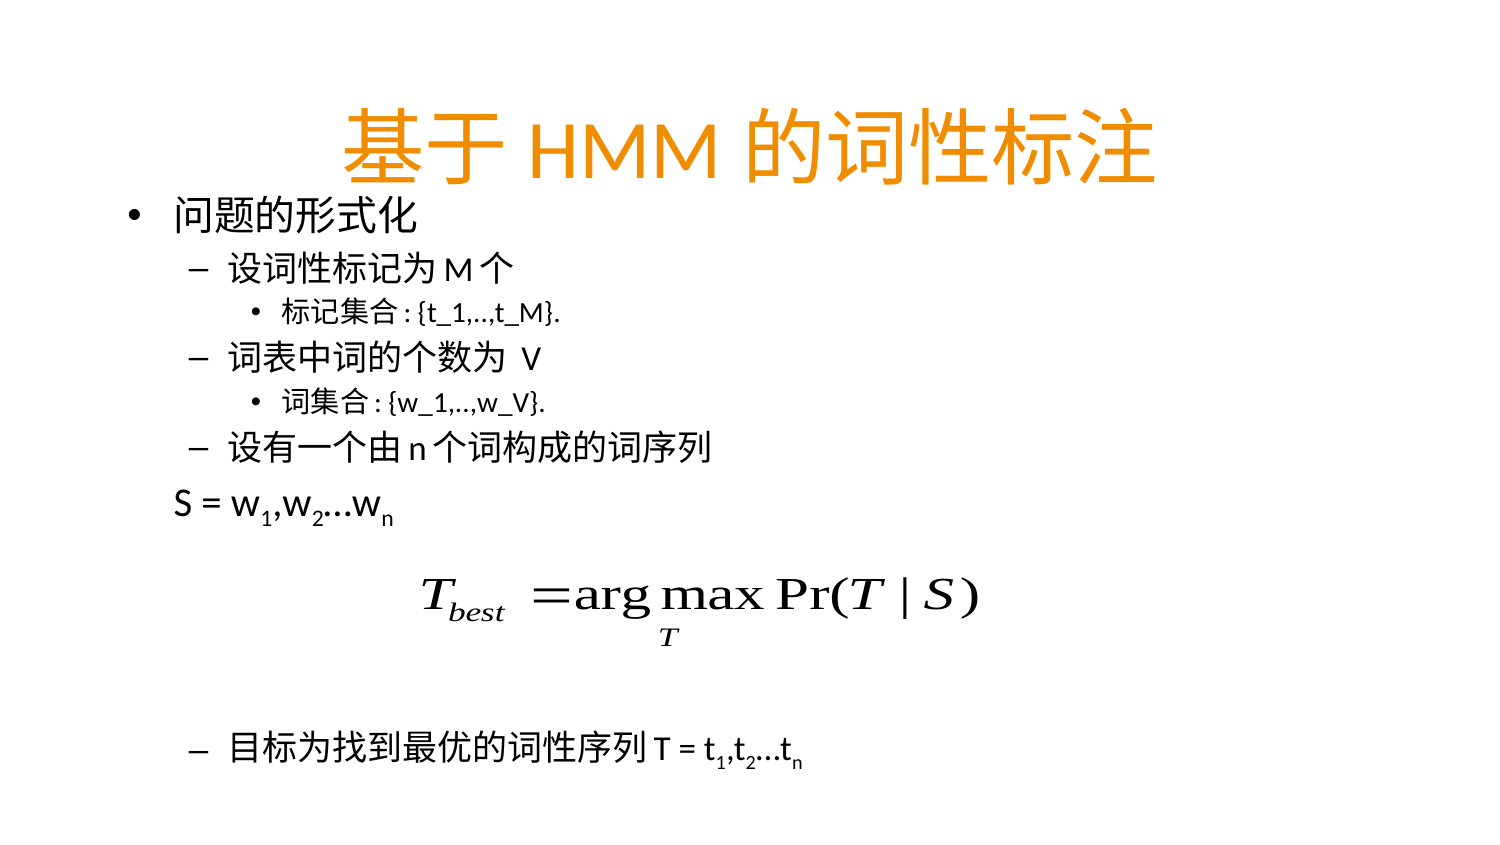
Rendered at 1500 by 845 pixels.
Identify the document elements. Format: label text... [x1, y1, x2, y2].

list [413, 563, 994, 656]
list 问题的形式化 设词性标记为M个 标记集合: {t_1,..,t_M}. 词表中词的个数为 V 词集合: {w_1,..,w_V}. 设有一个由n个词构成的词序列 S = w1,w2…wn 目标为找到最优的词性序列T = t1,t2…tn [112, 182, 1412, 786]
title 基于HMM的词性标注 [112, 75, 1388, 182]
